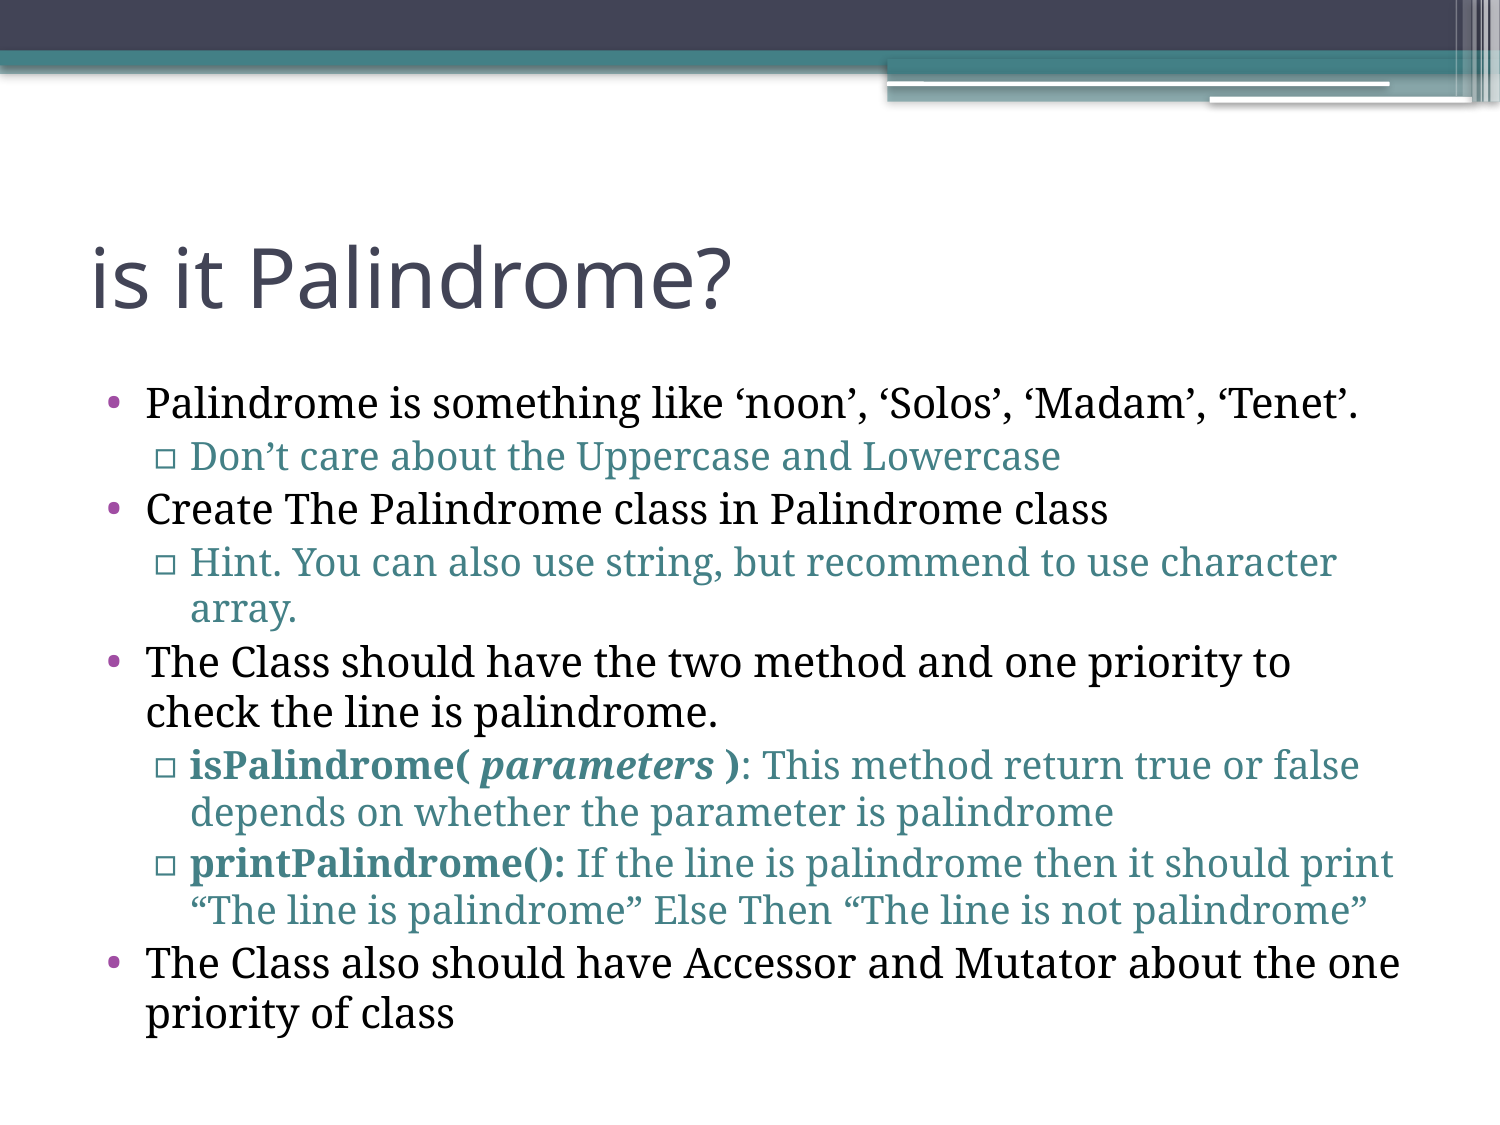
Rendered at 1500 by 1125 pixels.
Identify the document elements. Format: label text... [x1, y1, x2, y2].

list Palindrome is something like ‘noon’, ‘Solos’, ‘Madam’, ‘Tenet’. Don’t care about the Uppercase and Lowercase Create The Palindrome class in Palindrome class Hint. You can also use string, but recommend to use character array. The Class should have the two method and one priority to check the line is palindrome. isPalindrome( parameters ): This method return true or false depends on whether the parameter is palindrome printPalindrome(): If the line is palindrome then it should print “The line is palindrome” Else Then “The line is not palindrome” The Class also should have Accessor and Mutator about the one priority of class [75, 368, 1425, 1079]
title is it Palindrome? [75, 187, 1425, 363]
